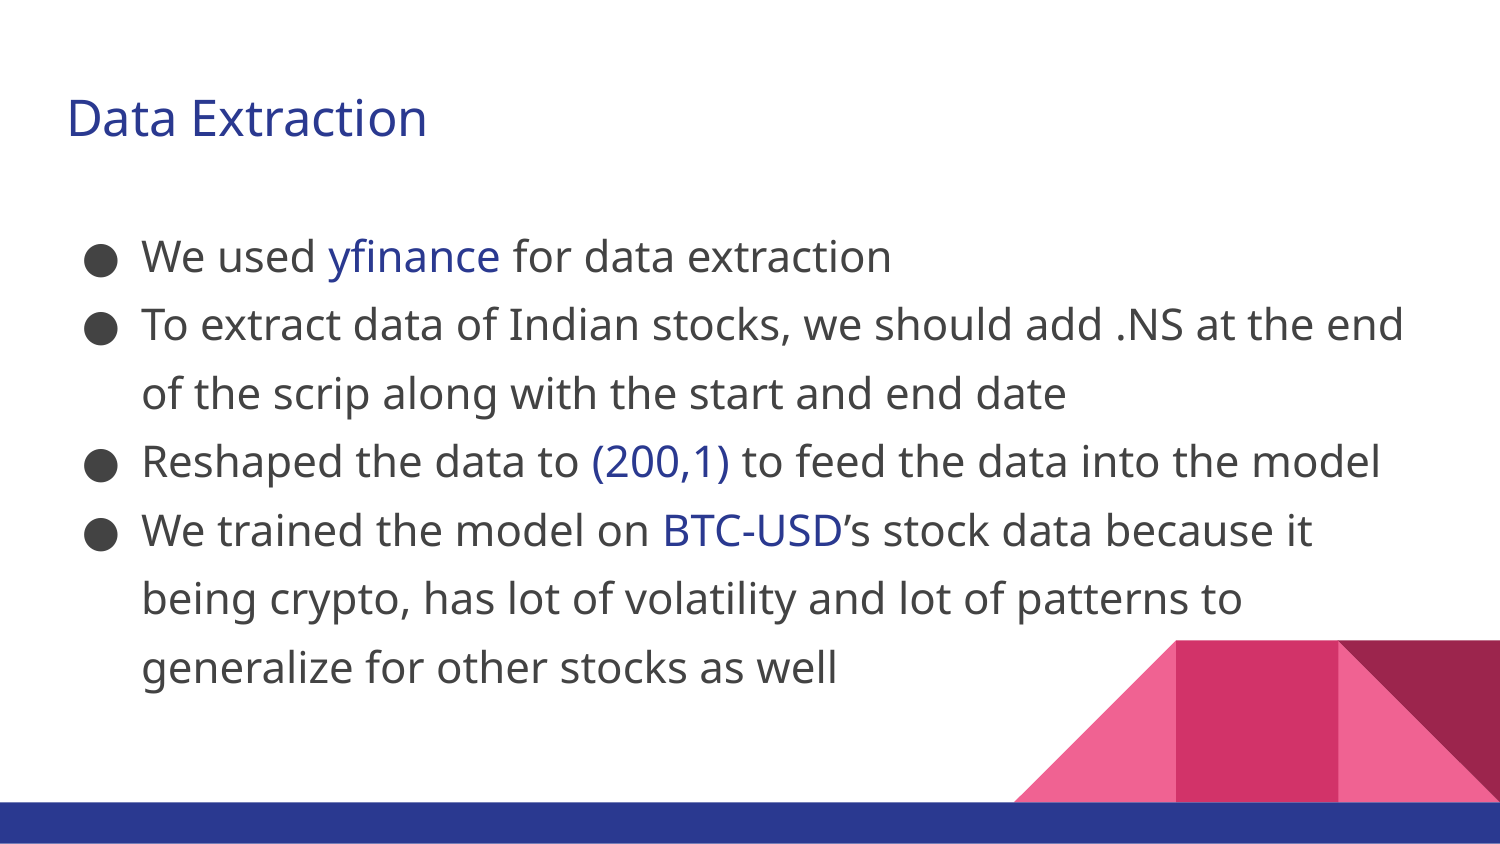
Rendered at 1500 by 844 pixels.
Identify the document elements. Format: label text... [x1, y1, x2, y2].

title Data Extraction [51, 67, 1449, 167]
list We used yfinance for data extraction To extract data of Indian stocks, we should add .NS at the end of the scrip along with the start and end date Reshaped the data to (200,1) to feed the data into the model We trained the model on BTC-USD’s stock data because it being crypto, has lot of volatility and lot of patterns to generalize for other stocks as well [51, 201, 1449, 750]
